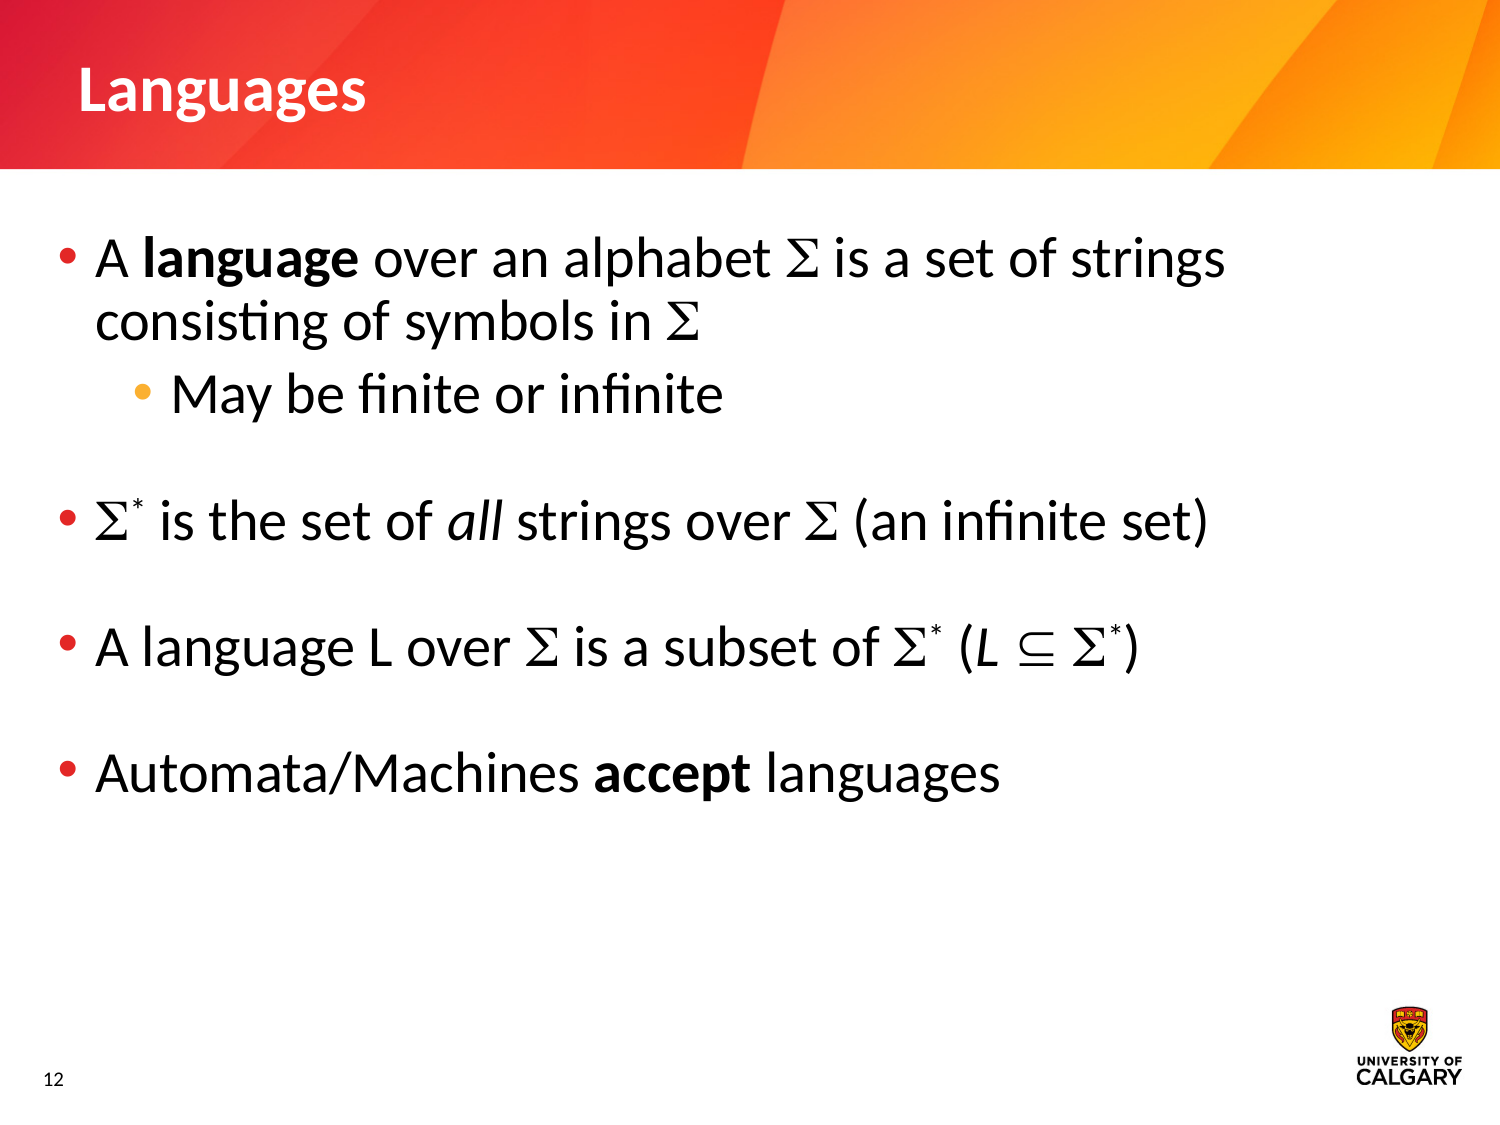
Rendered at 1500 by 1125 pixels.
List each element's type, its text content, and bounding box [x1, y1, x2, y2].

list A language over an alphabet  is a set of strings consisting of symbols in  May be finite or infinite * is the set of all strings over  (an infinite set) A language L over  is a subset of * (L  *) Automata/Machines accept languages [42, 219, 1461, 831]
picture [0, 0, 1500, 1125]
slide_number 12 [28, 1057, 366, 1099]
title Languages [63, 8, 1412, 171]
